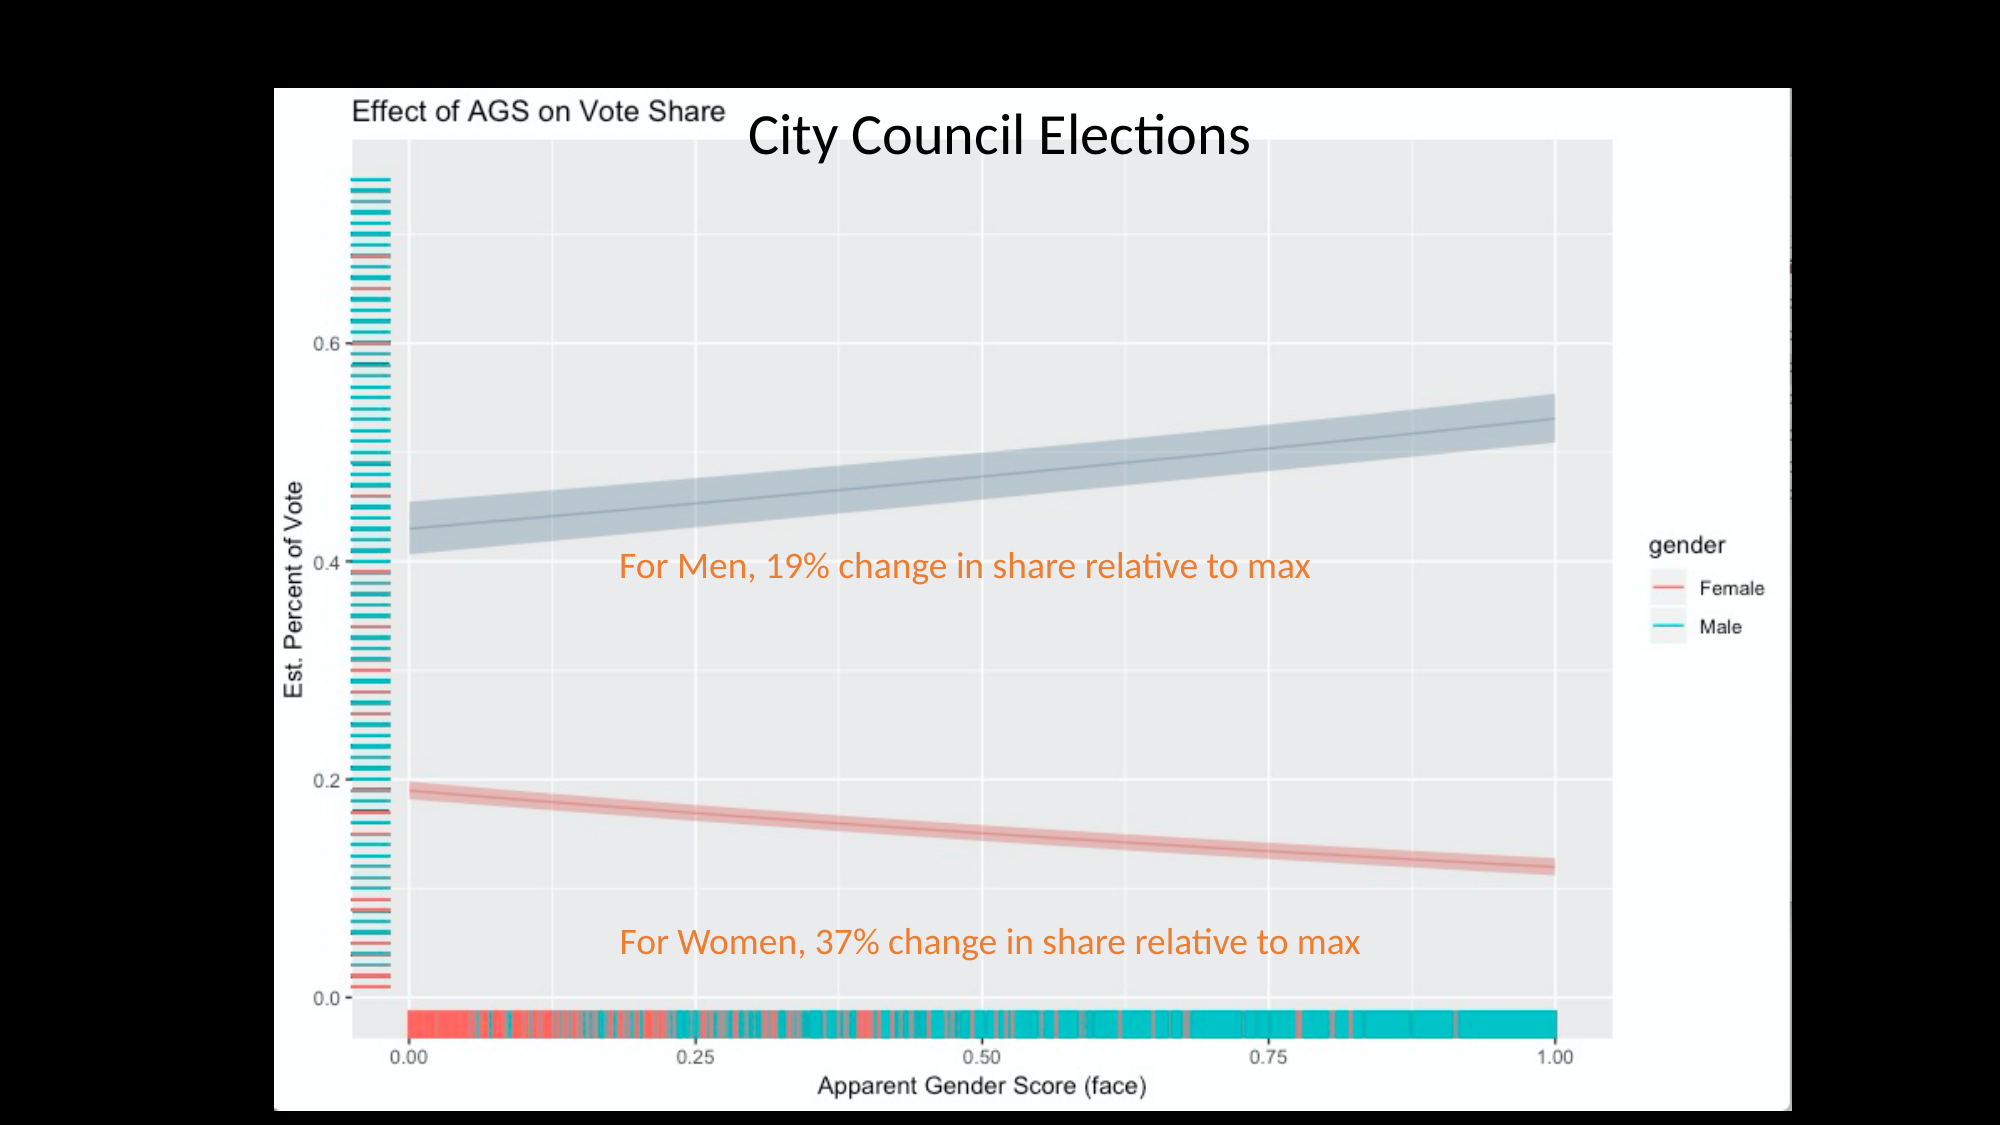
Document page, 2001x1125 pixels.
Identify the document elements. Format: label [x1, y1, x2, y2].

list [274, 88, 1792, 1111]
